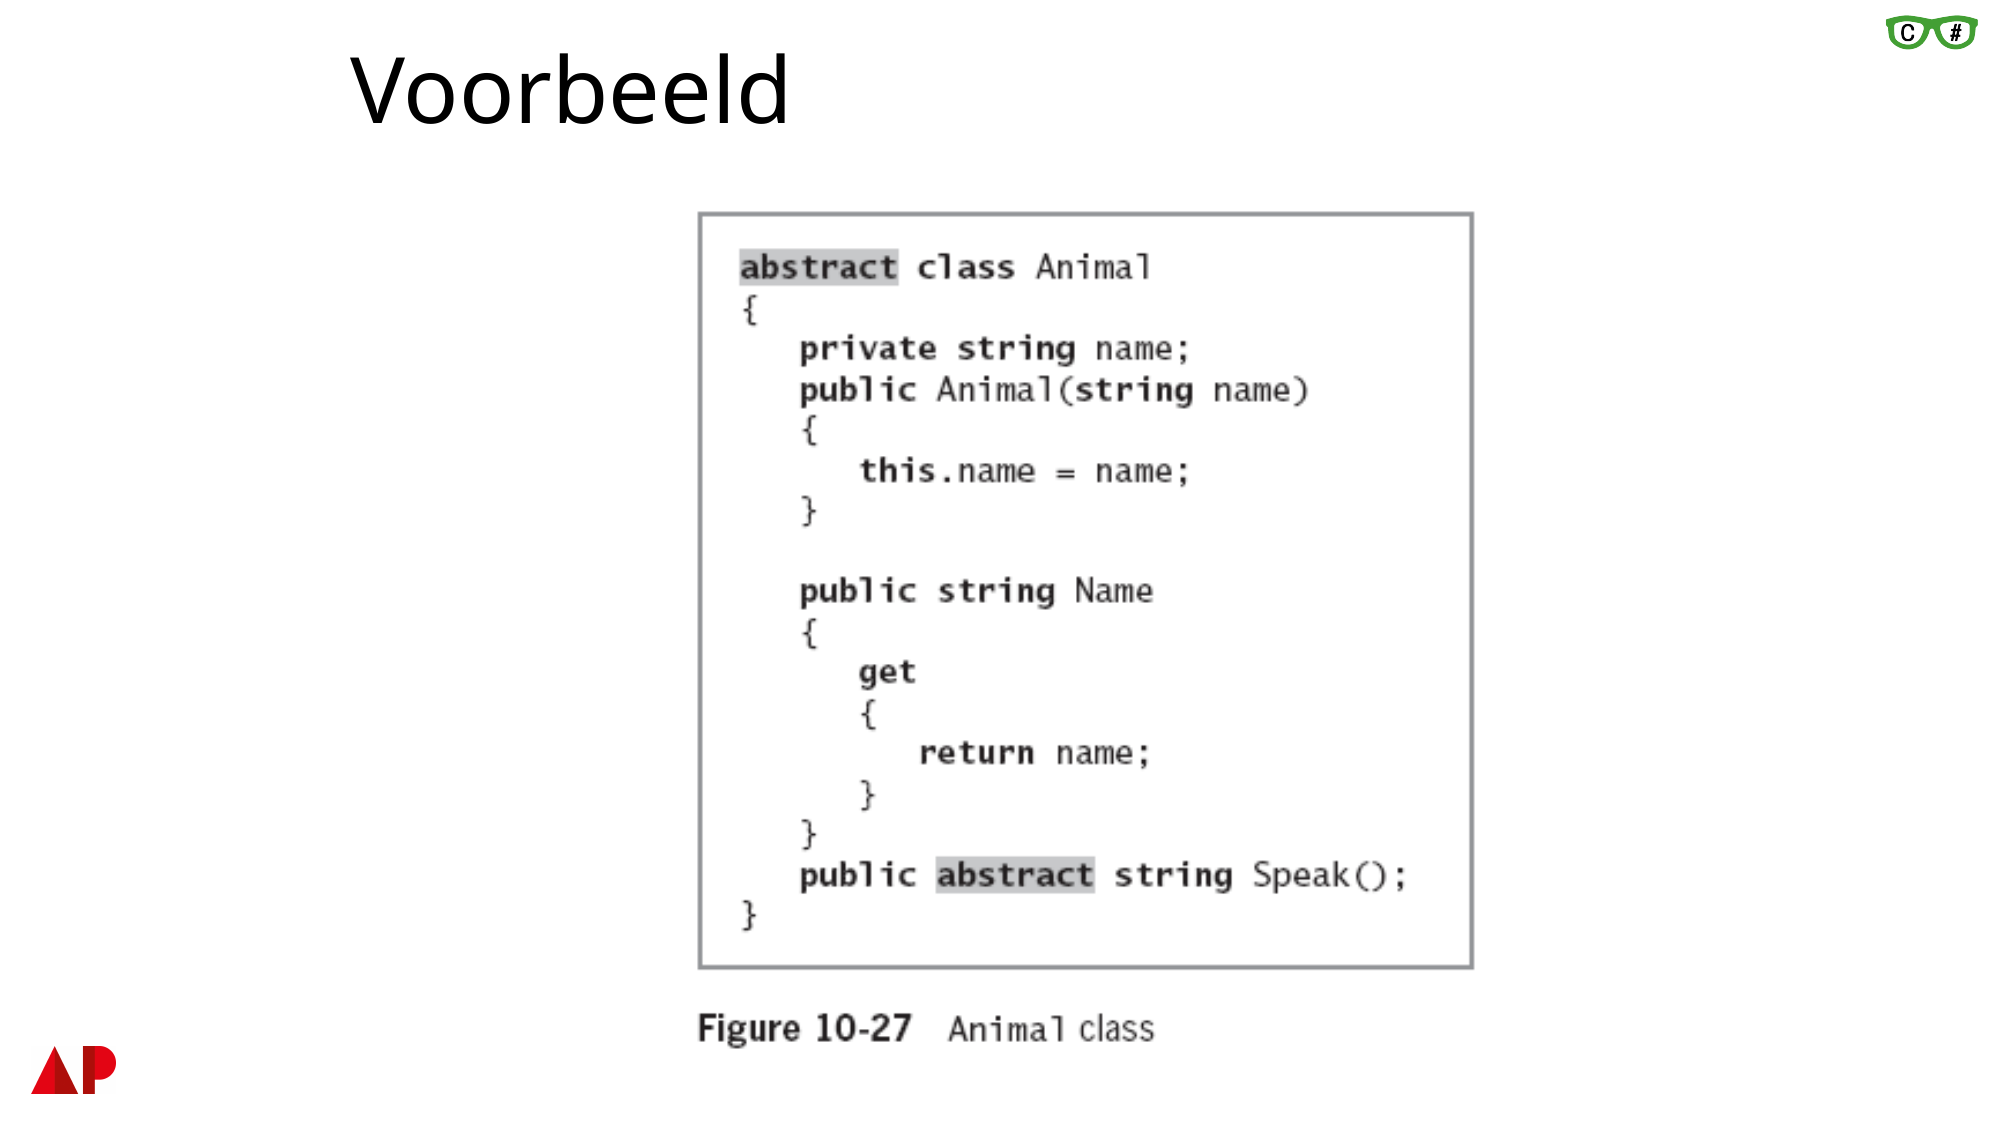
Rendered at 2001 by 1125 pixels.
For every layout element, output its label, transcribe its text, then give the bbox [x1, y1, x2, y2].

picture [31, 1046, 116, 1094]
title Voorbeeld [335, 0, 1661, 188]
picture [1876, 0, 1985, 63]
picture [673, 187, 1514, 1102]
